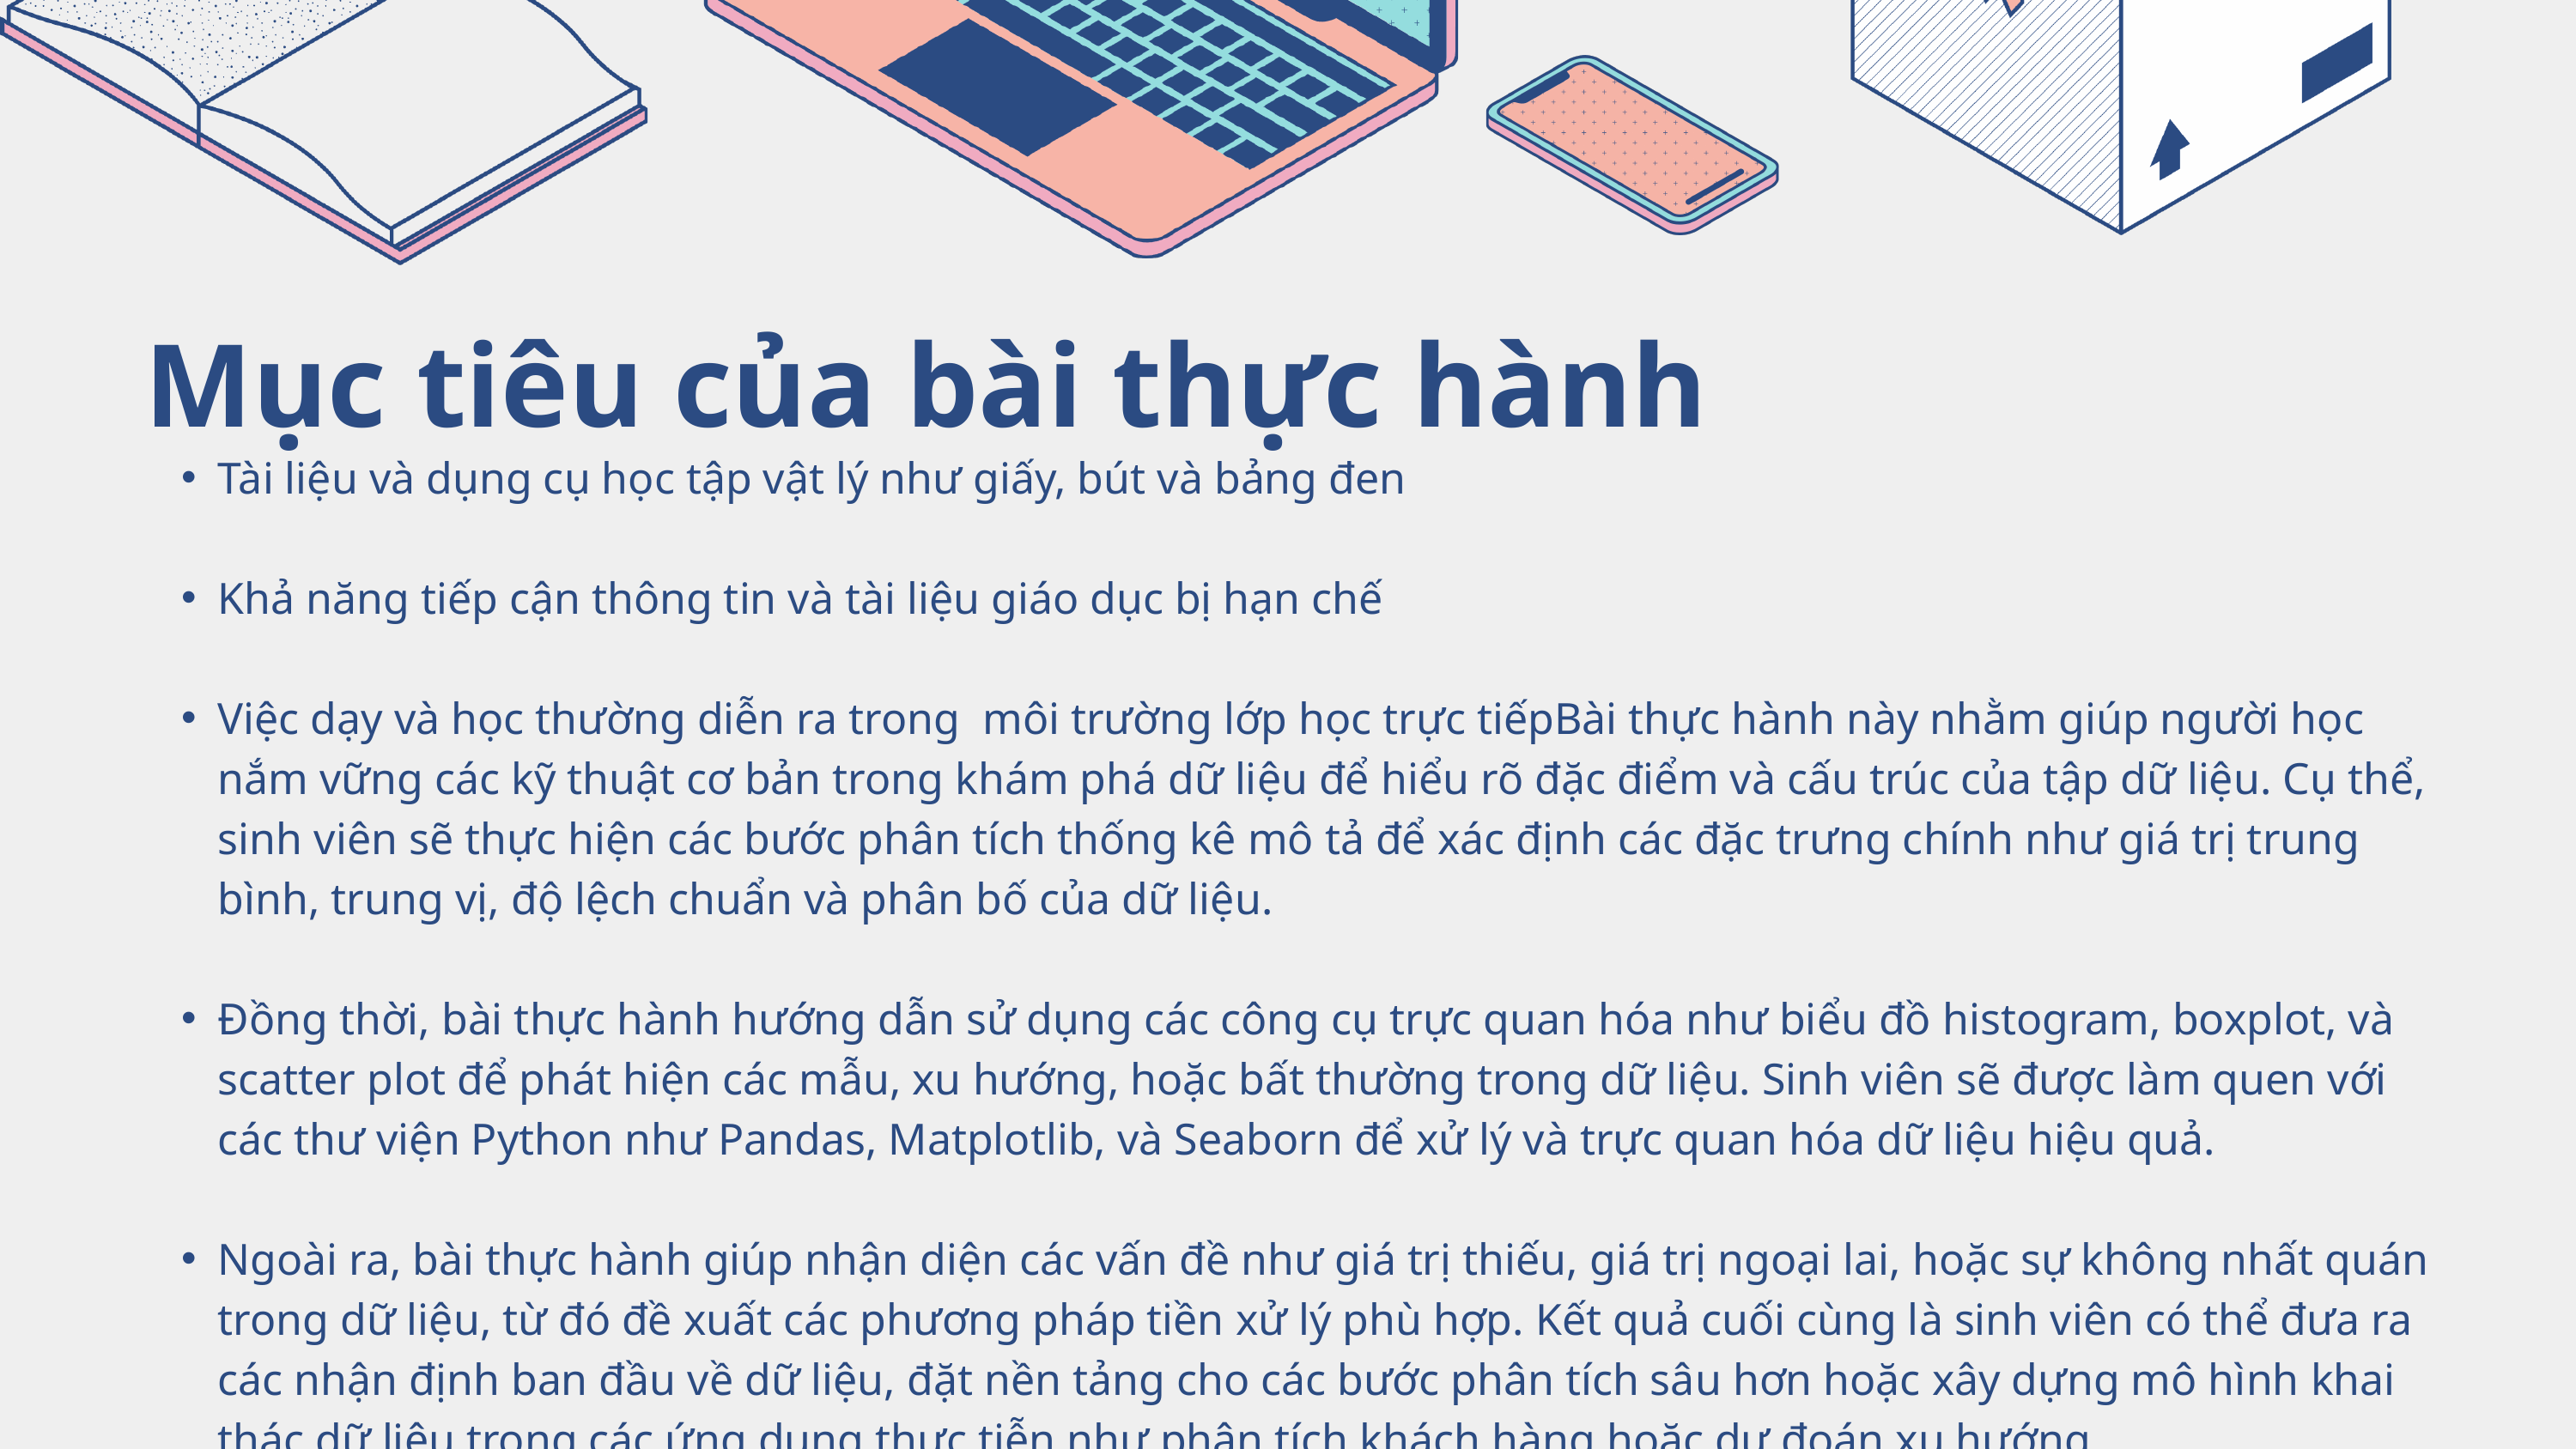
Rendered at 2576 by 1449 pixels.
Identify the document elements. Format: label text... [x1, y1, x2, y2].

text_box [703, 0, 1459, 258]
text_box [1850, 0, 2391, 235]
text_box Mục tiêu của bài thực hành [144, 312, 2147, 442]
text_box [0, 0, 648, 265]
text_box Tài liệu và dụng cụ học tập vật lý như giấy, bút và bảng đen Khả năng tiếp cận thông tin và tài liệu giáo dục bị hạn chế Việc dạy và học thường diễn ra trong môi trường lớp học trực tiếpBài thực hành này nhằm giúp người học nắm vững các kỹ thuật cơ bản trong khám phá dữ liệu để hiểu rõ đặc điểm và cấu trúc của tập dữ liệu. Cụ thể, sinh viên sẽ thực hiện các bước phân tích thống kê mô tả để xác định các đặc trưng chính như giá trị trung bình, trung vị, độ lệch chuẩn và phân bố của dữ liệu. Đồng thời, bài thực hành hướng dẫn sử dụng các công cụ trực quan hóa như biểu đồ histogram, boxplot, và scatter plot để phát hiện các mẫu, xu hướng, hoặc bất thường trong dữ liệu. Sinh viên sẽ được làm quen với các thư viện Python như Pandas, Matplotlib, và Seaborn để xử lý và trực quan hóa dữ liệu hiệu quả. Ngoài ra, bài thực hành giúp nhận diện các vấn đề như giá trị thiếu, giá trị ngoại lai, hoặc sự không nhất quán trong dữ liệu, từ đó đề xuất các phương pháp tiền xử lý phù hợp. Kết quả cuối cùng là sinh viên có thể đưa ra các nhận định ban đầu về dữ liệu, đặt nền tảng cho các bước phân tích sâu hơn hoặc xây dựng mô hình khai thác dữ liệu trong các ứng dụng thực tiễn như phân tích khách hàng hoặc dự đoán xu hướng. [144, 442, 2432, 1449]
text_box [1485, 55, 1779, 235]
